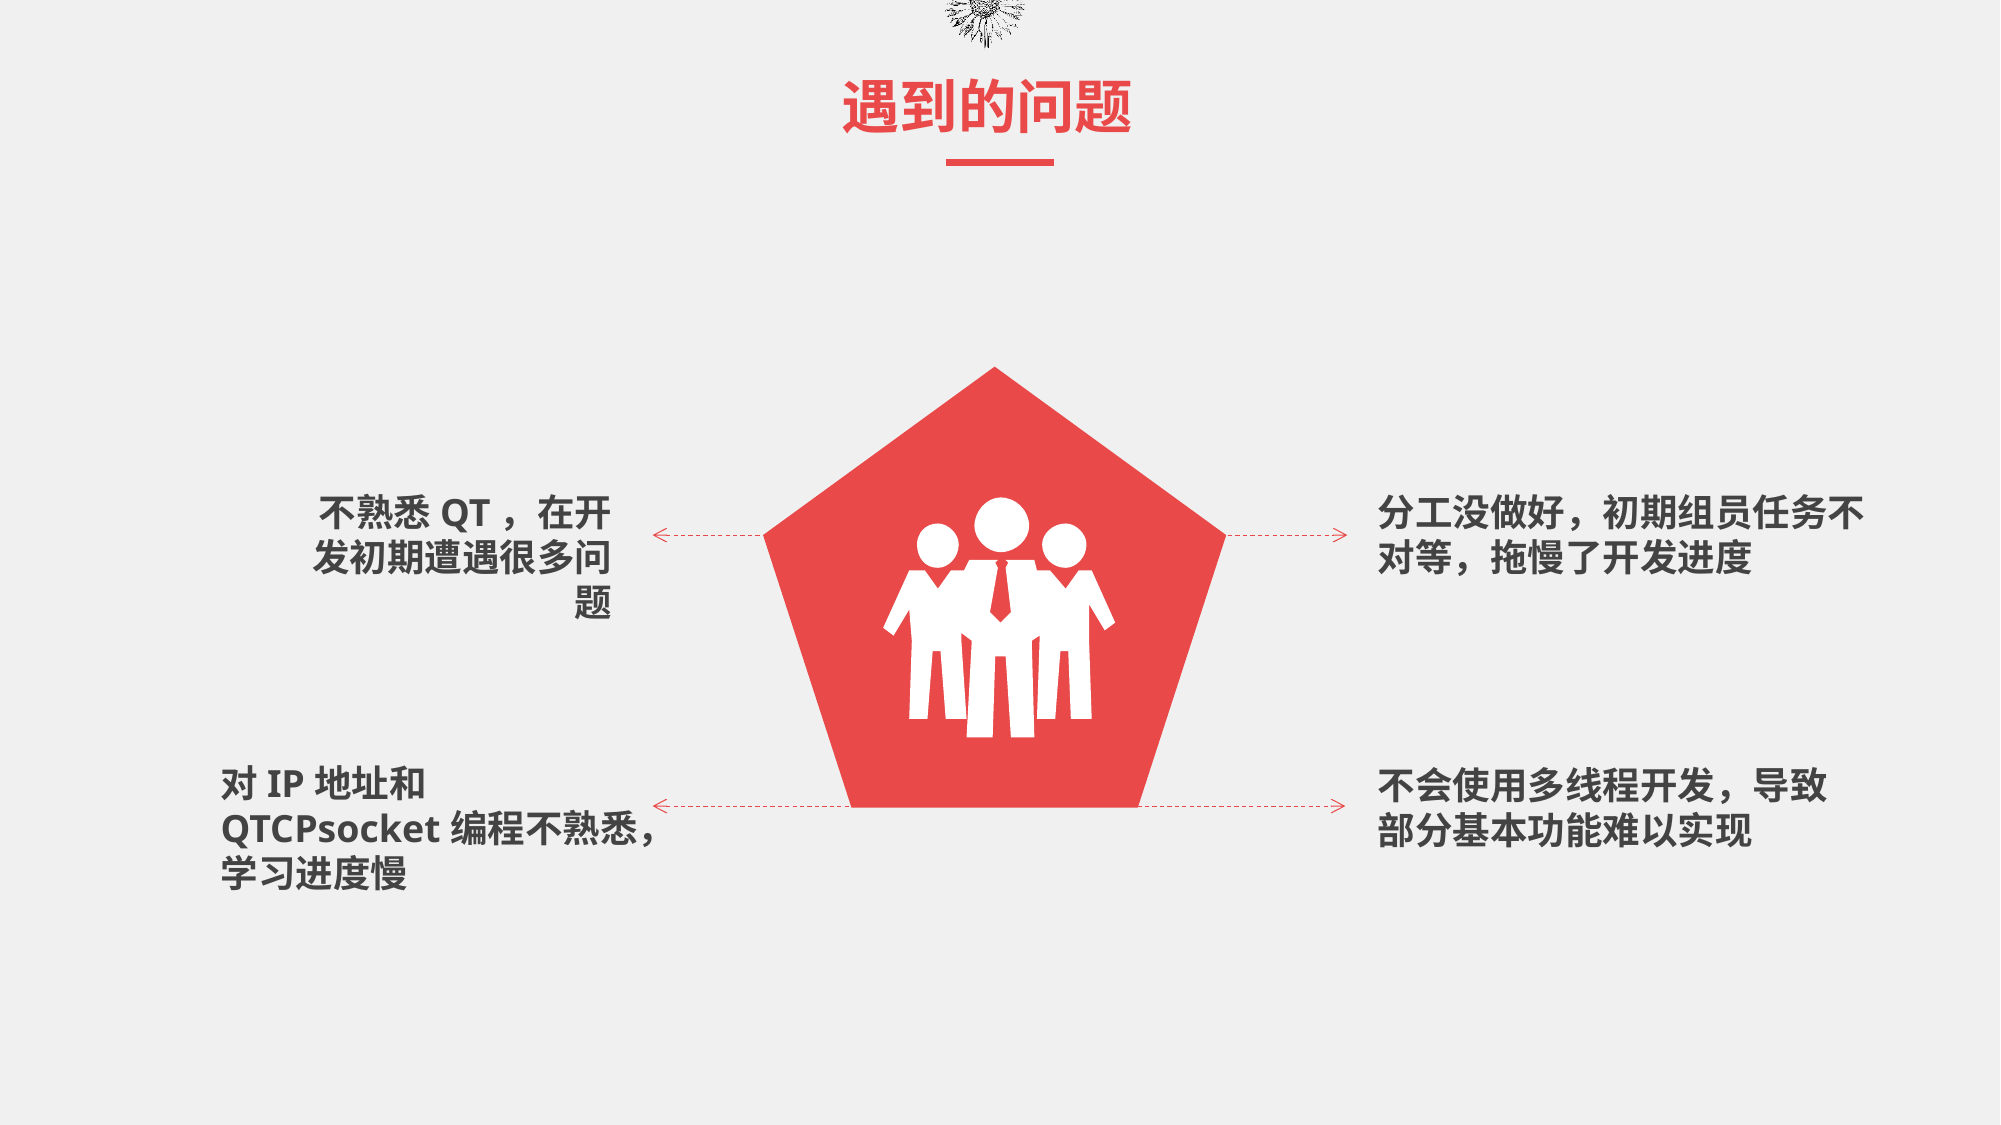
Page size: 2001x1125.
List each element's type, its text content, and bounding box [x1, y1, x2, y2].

text_box 分工没做好，初期组员任务不对等，拖慢了开发进度 [1362, 482, 1904, 587]
text_box 对IP地址和QTCPsocket编程不熟悉，学习进度慢 [205, 753, 653, 903]
text_box 遇到的问题 [650, 62, 1324, 148]
text_box 不熟悉QT，在开发初期遭遇很多问题 [287, 481, 627, 631]
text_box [652, 366, 1348, 808]
picture [945, 0, 1025, 50]
text_box 不会使用多线程开发，导致部分基本功能难以实现 [1362, 754, 1879, 860]
